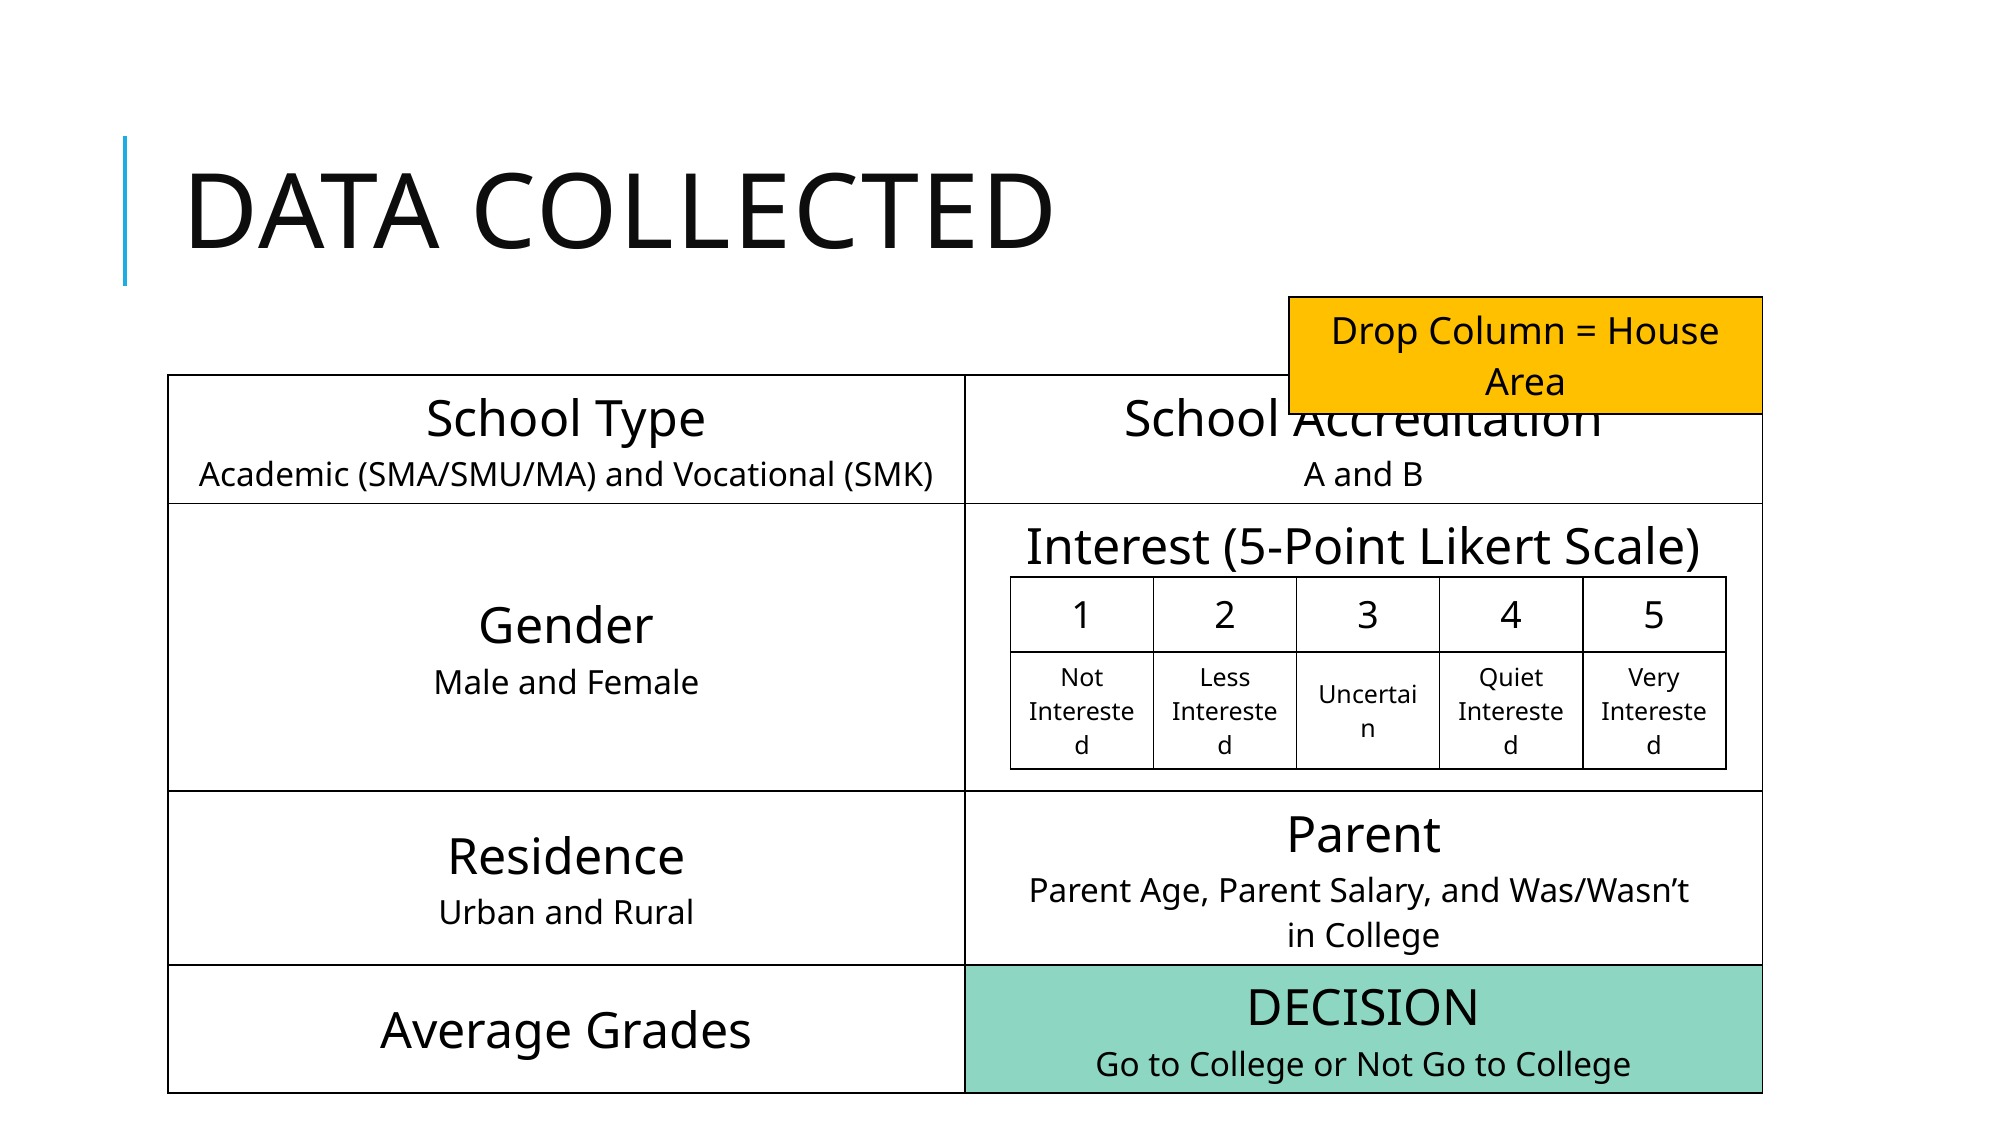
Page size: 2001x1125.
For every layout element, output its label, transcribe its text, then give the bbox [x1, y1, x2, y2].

table_cell Less Interested [1154, 653, 1296, 768]
table_cell Interest (5-Point Likert Scale) [966, 504, 1762, 790]
table_header School Accreditation A and B [966, 376, 1762, 503]
table_header 1 [1011, 578, 1153, 651]
table_header Drop Column = House Area [1290, 298, 1762, 413]
table_cell Very Interested [1584, 653, 1725, 768]
table_header 4 [1440, 578, 1582, 651]
table_cell Not Interested [1011, 653, 1153, 768]
table_cell Quiet Interested [1440, 653, 1582, 768]
table_header School Type Academic (SMA/SMU/MA) and Vocational (SMK) [169, 376, 964, 503]
table_header 5 [1584, 578, 1725, 651]
table_cell Average Grades [169, 966, 964, 1092]
table_cell Residence Urban and Rural [169, 792, 964, 964]
table_header 3 [1297, 578, 1439, 651]
table_cell Uncertain [1297, 653, 1439, 768]
table_cell Gender Male and Female [169, 504, 964, 790]
table_cell Parent Parent Age, Parent Salary, and Was/Wasn’t in College [966, 792, 1762, 964]
title DATA COLLECTED [168, 96, 1763, 342]
table_cell DECISION Go to College or Not Go to College [966, 966, 1762, 1092]
table_header 2 [1154, 578, 1296, 651]
